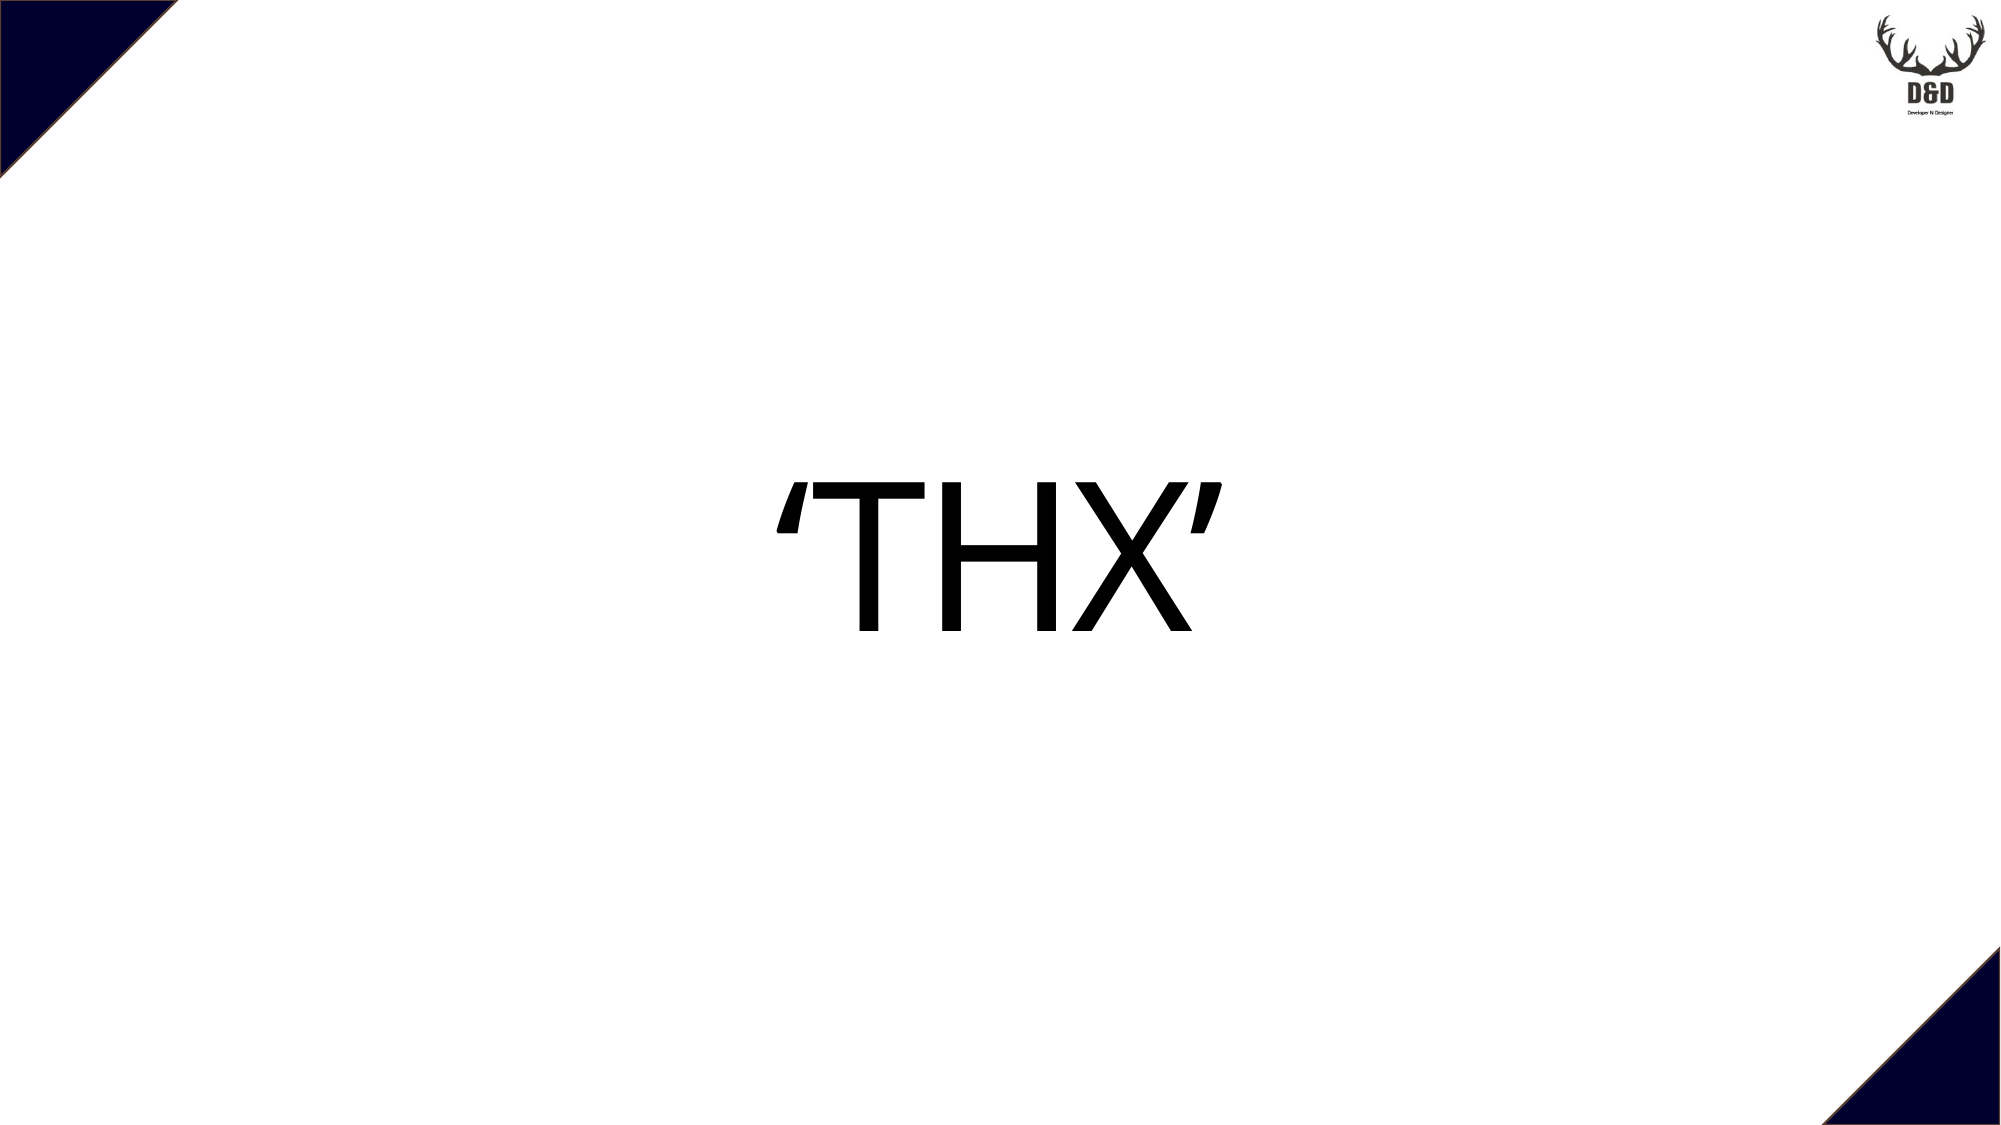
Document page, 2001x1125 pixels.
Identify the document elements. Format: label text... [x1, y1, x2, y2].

text_box ‘THX’ [760, 415, 1240, 681]
picture [1859, 0, 2000, 141]
